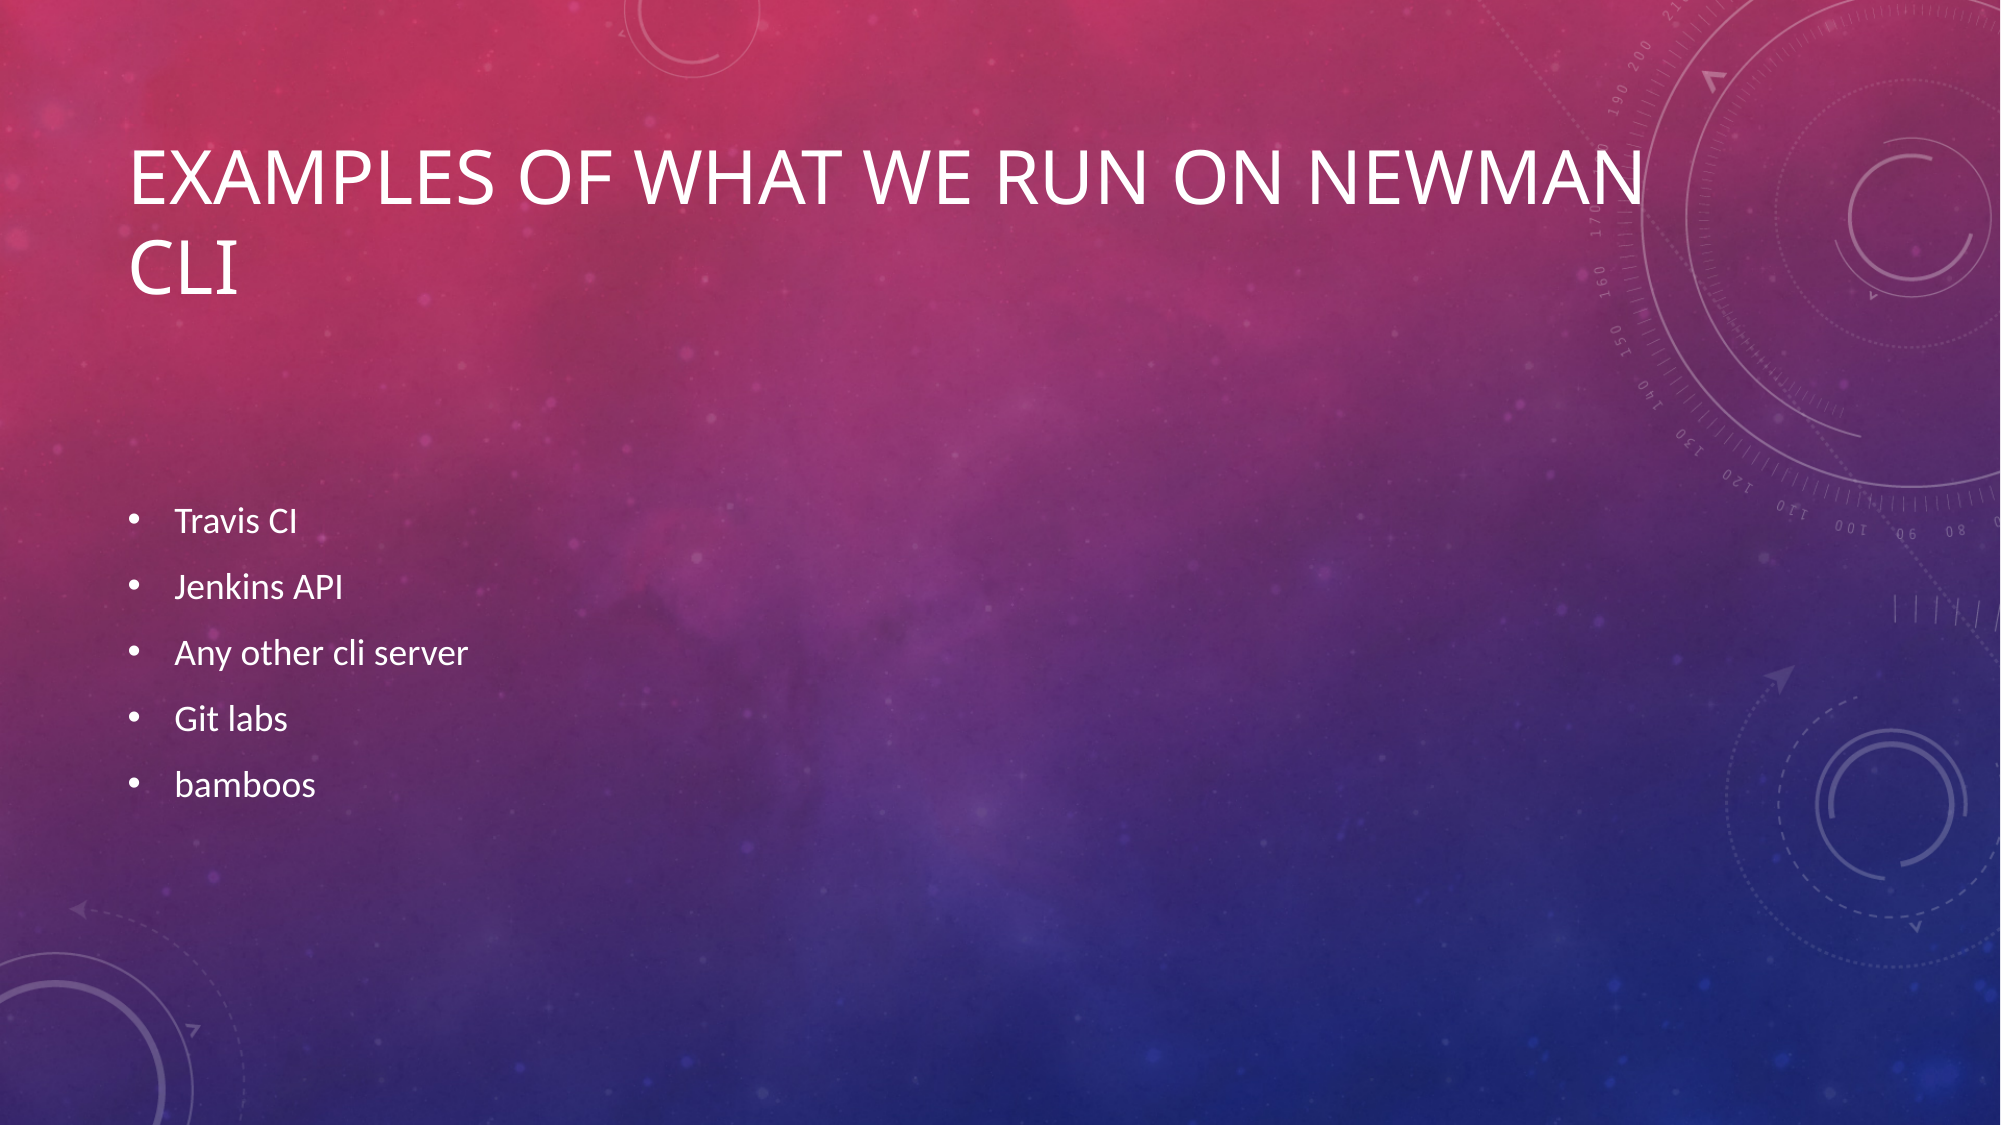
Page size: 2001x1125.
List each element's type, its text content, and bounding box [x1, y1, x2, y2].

picture [0, 0, 2001, 1125]
title Examples of what we run on Newman cli [112, 99, 1775, 339]
list Travis CI Jenkins API Any other cli server Git labs bamboos [112, 351, 1775, 950]
